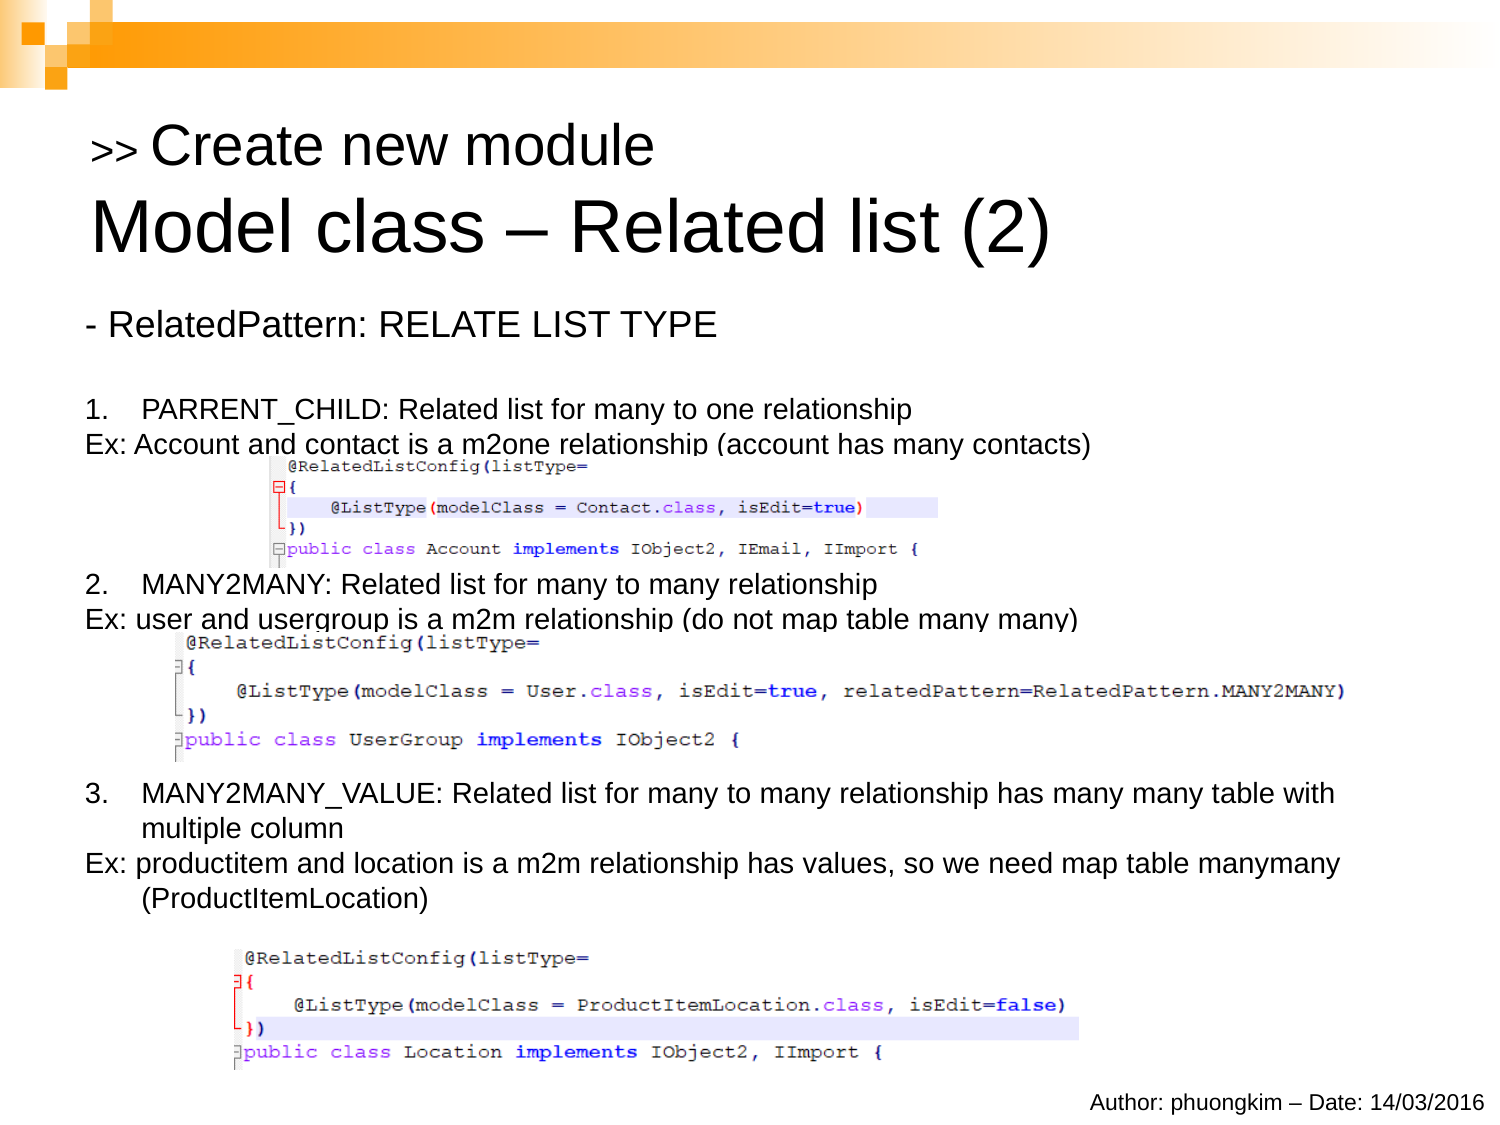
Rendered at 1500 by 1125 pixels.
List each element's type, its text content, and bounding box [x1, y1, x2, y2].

picture [269, 456, 938, 568]
picture [234, 948, 1079, 1070]
title >> Create new module Model class – Related list (2) [74, 74, 1426, 301]
picture [175, 632, 1364, 762]
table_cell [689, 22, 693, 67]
text_box - RelatedPattern: RELATE LIST TYPE PARRENT_CHILD: Related list for many to one relationship Ex: Account and contact is a m2one relationship (account has many contacts) MANY2MANY: Related list for many to many relationship Ex: user and usergroup is a m2m relationship (do not map table many many) MANY2MANY_VALUE: Related list for many to many relationship has many many table with multiple column Ex: productitem and location is a m2m relationship has values, so we need map table manymany (ProductItemLocation) [70, 292, 1407, 1062]
text_box Author: phuongkim – Date: 14/03/2016 [761, 1079, 1500, 1123]
table_cell [773, 22, 777, 67]
